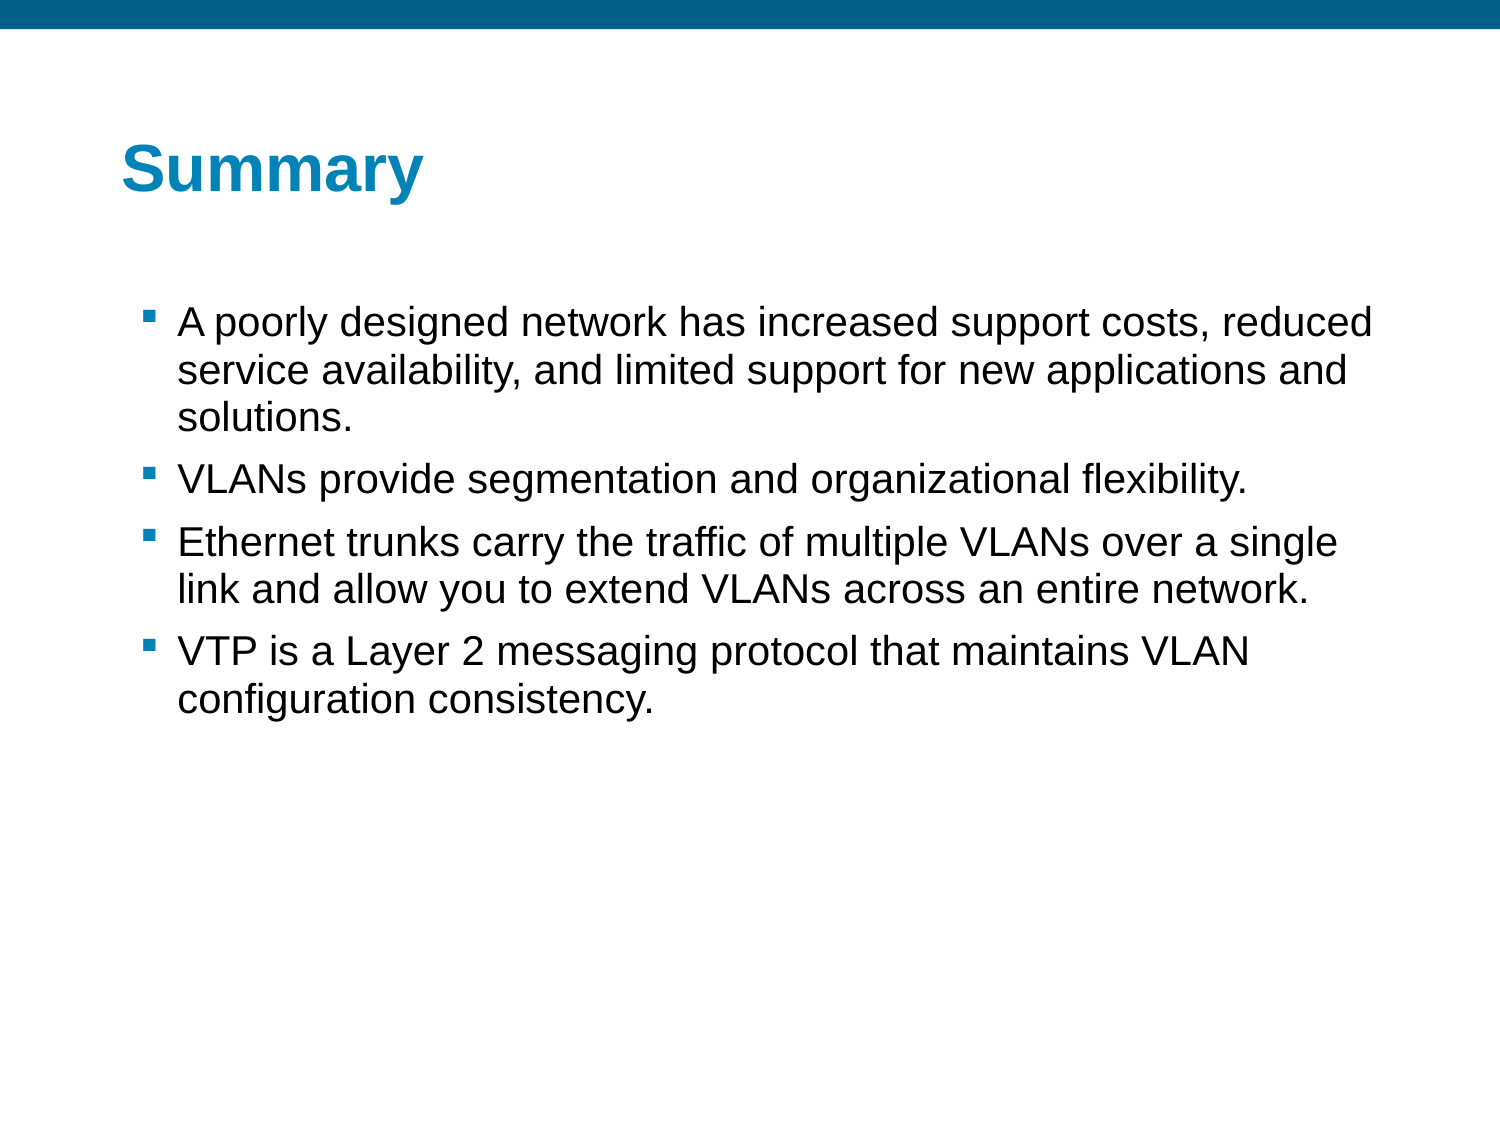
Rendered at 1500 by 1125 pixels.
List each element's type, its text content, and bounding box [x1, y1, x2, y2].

list A poorly designed network has increased support costs, reduced service availability, and limited support for new applications and solutions. VLANs provide segmentation and organizational flexibility. Ethernet trunks carry the traffic of multiple VLANs over a single link and allow you to extend VLANs across an entire network. VTP is a Layer 2 messaging protocol that maintains VLAN configuration consistency. [107, 292, 1411, 879]
title Summary [107, 75, 1444, 213]
